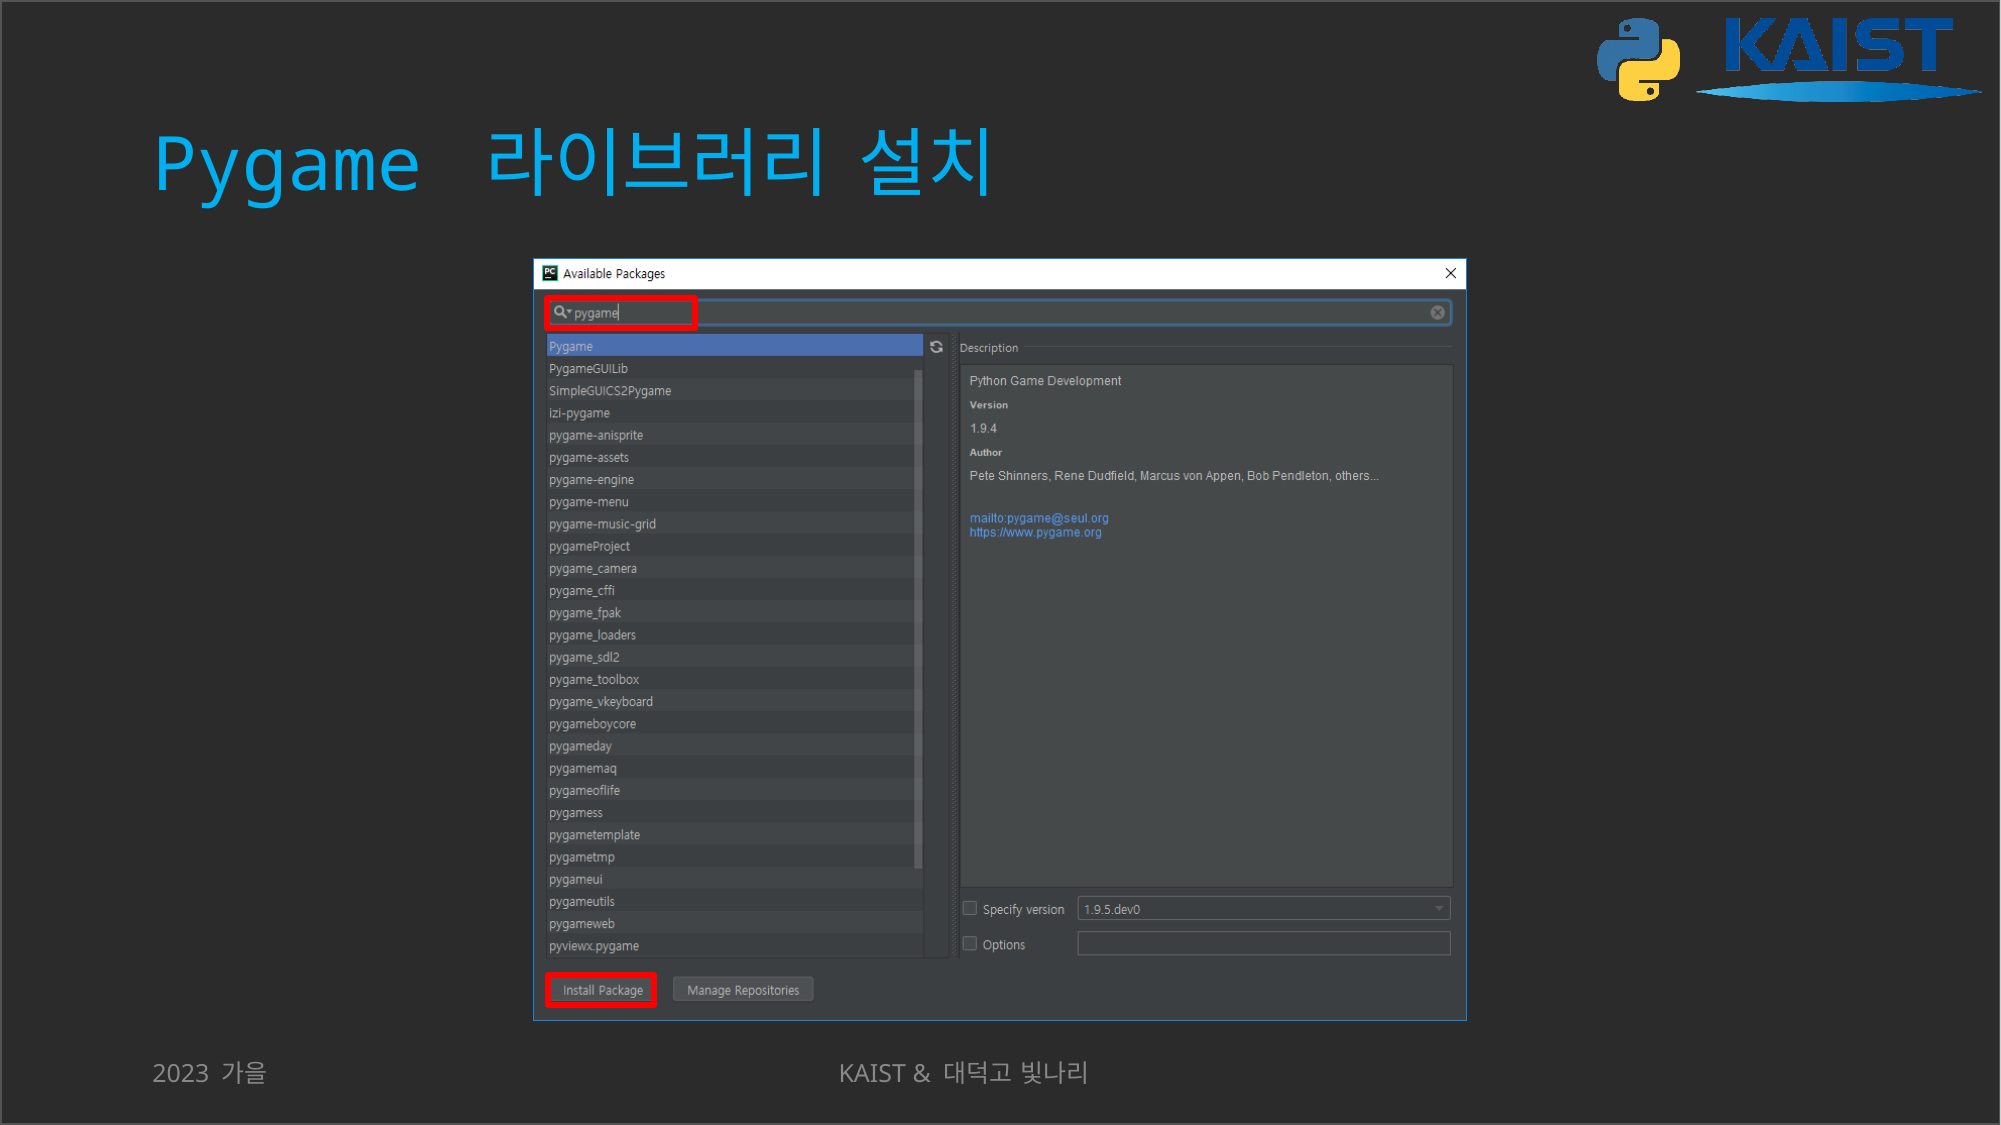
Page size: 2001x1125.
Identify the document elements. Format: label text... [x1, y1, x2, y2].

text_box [532, 257, 1467, 1021]
title Pygame 라이브러리 설치 [150, 113, 1009, 304]
footer KAIST & 대덕고 빛나리 [836, 1053, 1164, 1125]
picture [1597, 18, 1681, 101]
slide_number 2023 가을 [150, 1053, 269, 1125]
picture [1694, 18, 1985, 102]
